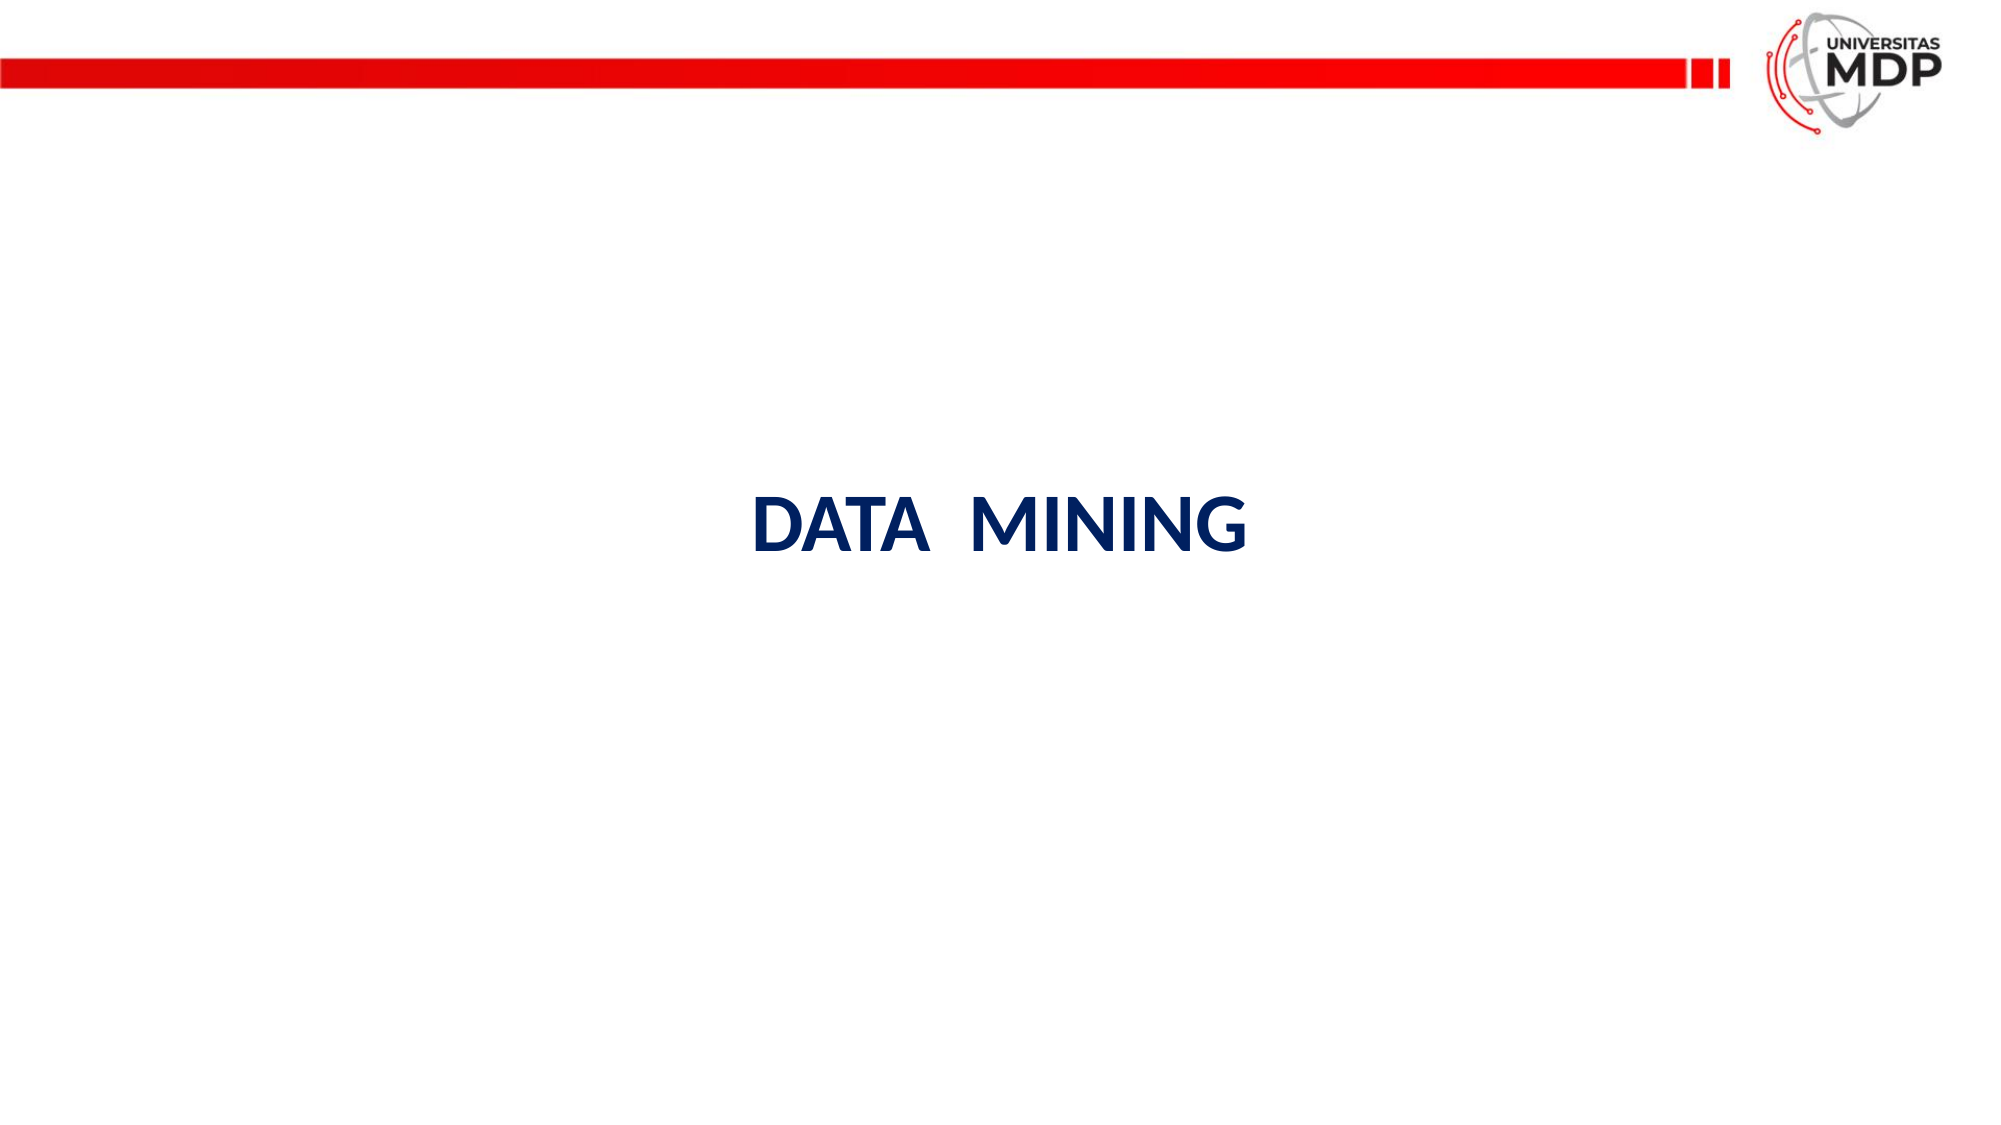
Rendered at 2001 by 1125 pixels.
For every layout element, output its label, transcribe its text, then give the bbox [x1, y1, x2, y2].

picture [0, 0, 2001, 1125]
title DATA MINING [367, 415, 1632, 633]
